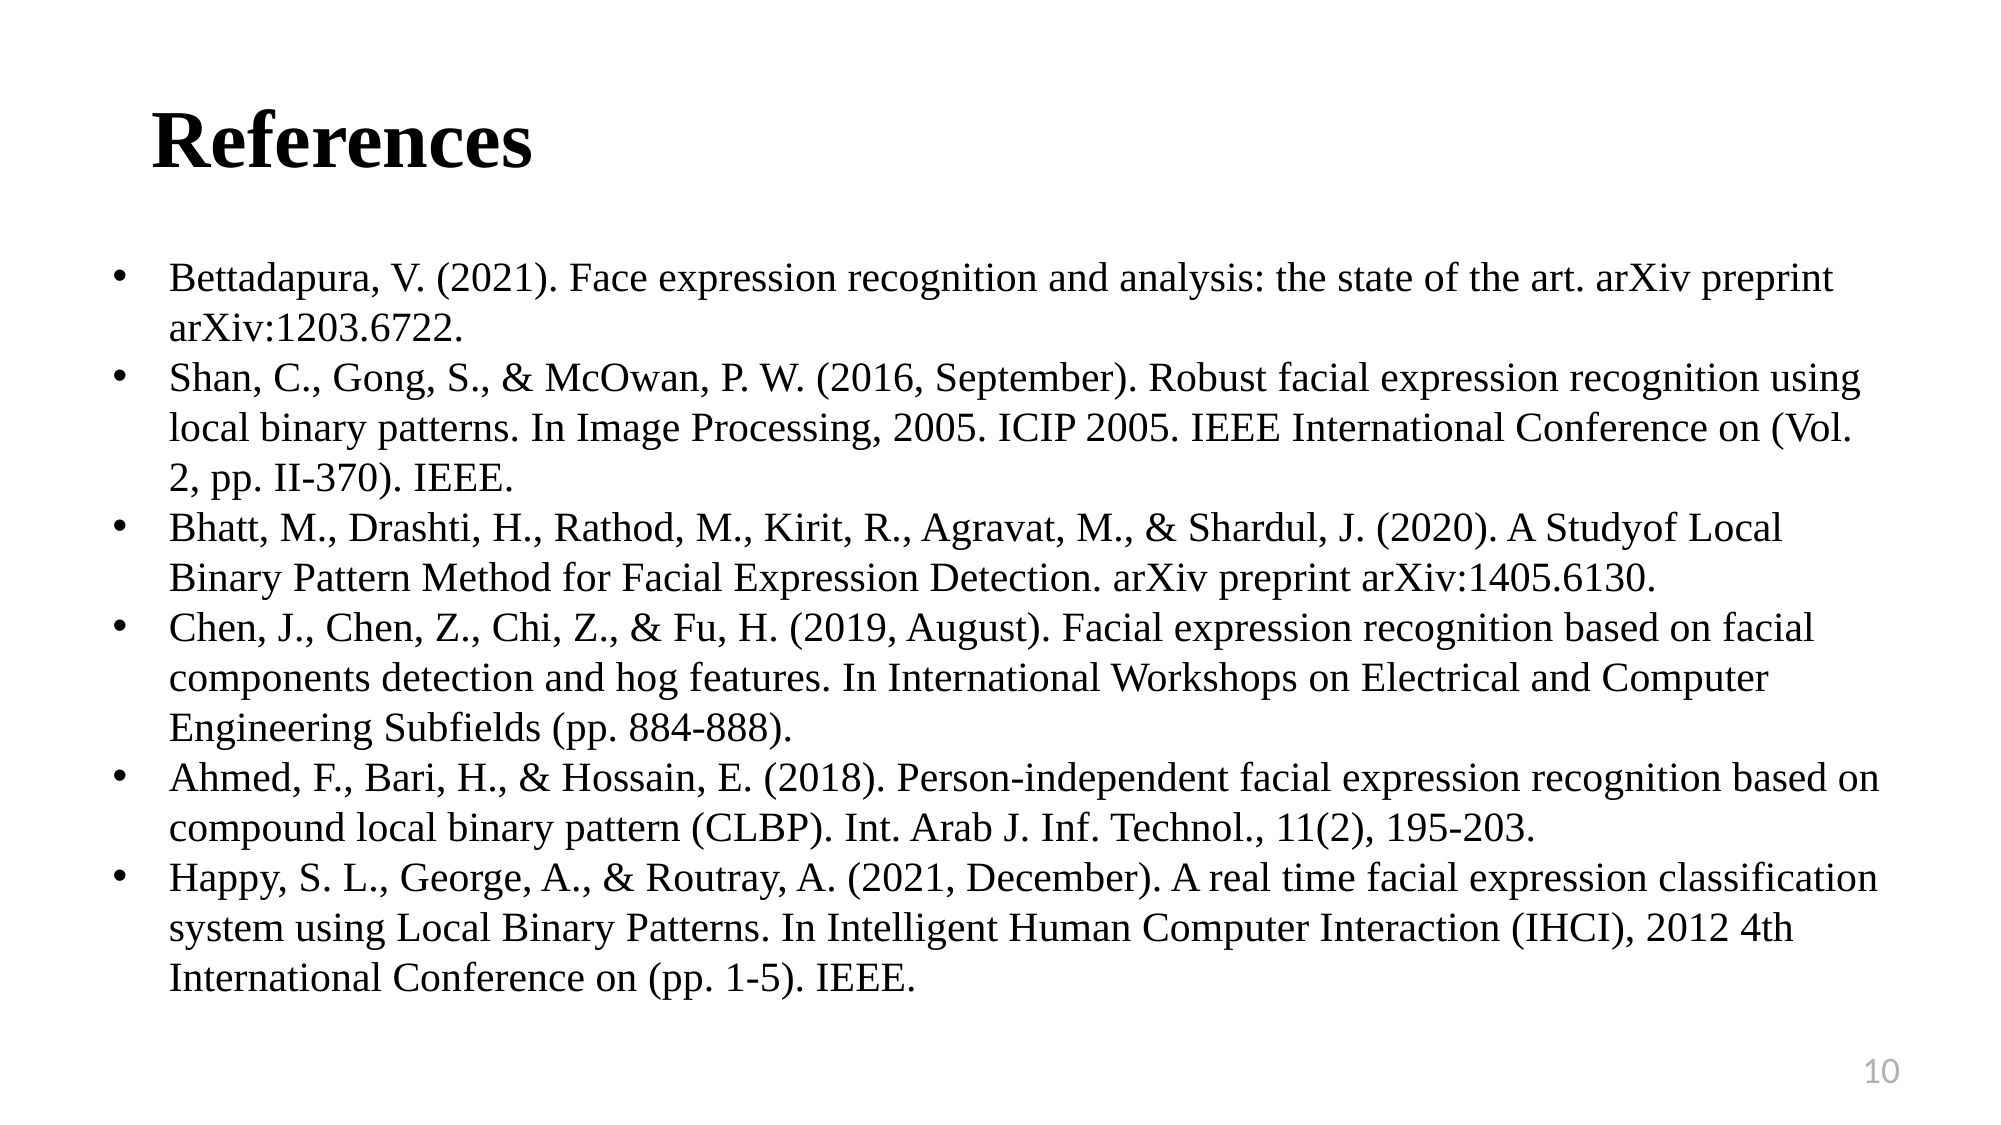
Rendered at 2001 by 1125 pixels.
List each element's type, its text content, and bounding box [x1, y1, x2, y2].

list Bettadapura, V. (2021). Face expression recognition and analysis: the state of the art. arXiv preprint arXiv:1203.6722. Shan, C., Gong, S., & McOwan, P. W. (2016, September). Robust facial expression recognition using local binary patterns. In Image Processing, 2005. ICIP 2005. IEEE International Conference on (Vol. 2, pp. II-370). IEEE. Bhatt, M., Drashti, H., Rathod, M., Kirit, R., Agravat, M., & Shardul, J. (2020). A Studyof Local Binary Pattern Method for Facial Expression Detection. arXiv preprint arXiv:1405.6130. Chen, J., Chen, Z., Chi, Z., & Fu, H. (2019, August). Facial expression recognition based on facial components detection and hog features. In International Workshops on Electrical and Computer Engineering Subfields (pp. 884-888). Ahmed, F., Bari, H., & Hossain, E. (2018). Person-independent facial expression recognition based on compound local binary pattern (CLBP). Int. Arab J. Inf. Technol., 11(2), 195-203. Happy, S. L., George, A., & Routray, A. (2021, December). A real time facial expression classification system using Local Binary Patterns. In Intelligent Human Computer Interaction (IHCI), 2012 4th International Conference on (pp. 1-5). IEEE. [112, 249, 1889, 1008]
title References [151, 85, 1849, 185]
slide_number 10 [1440, 1046, 1900, 1103]
